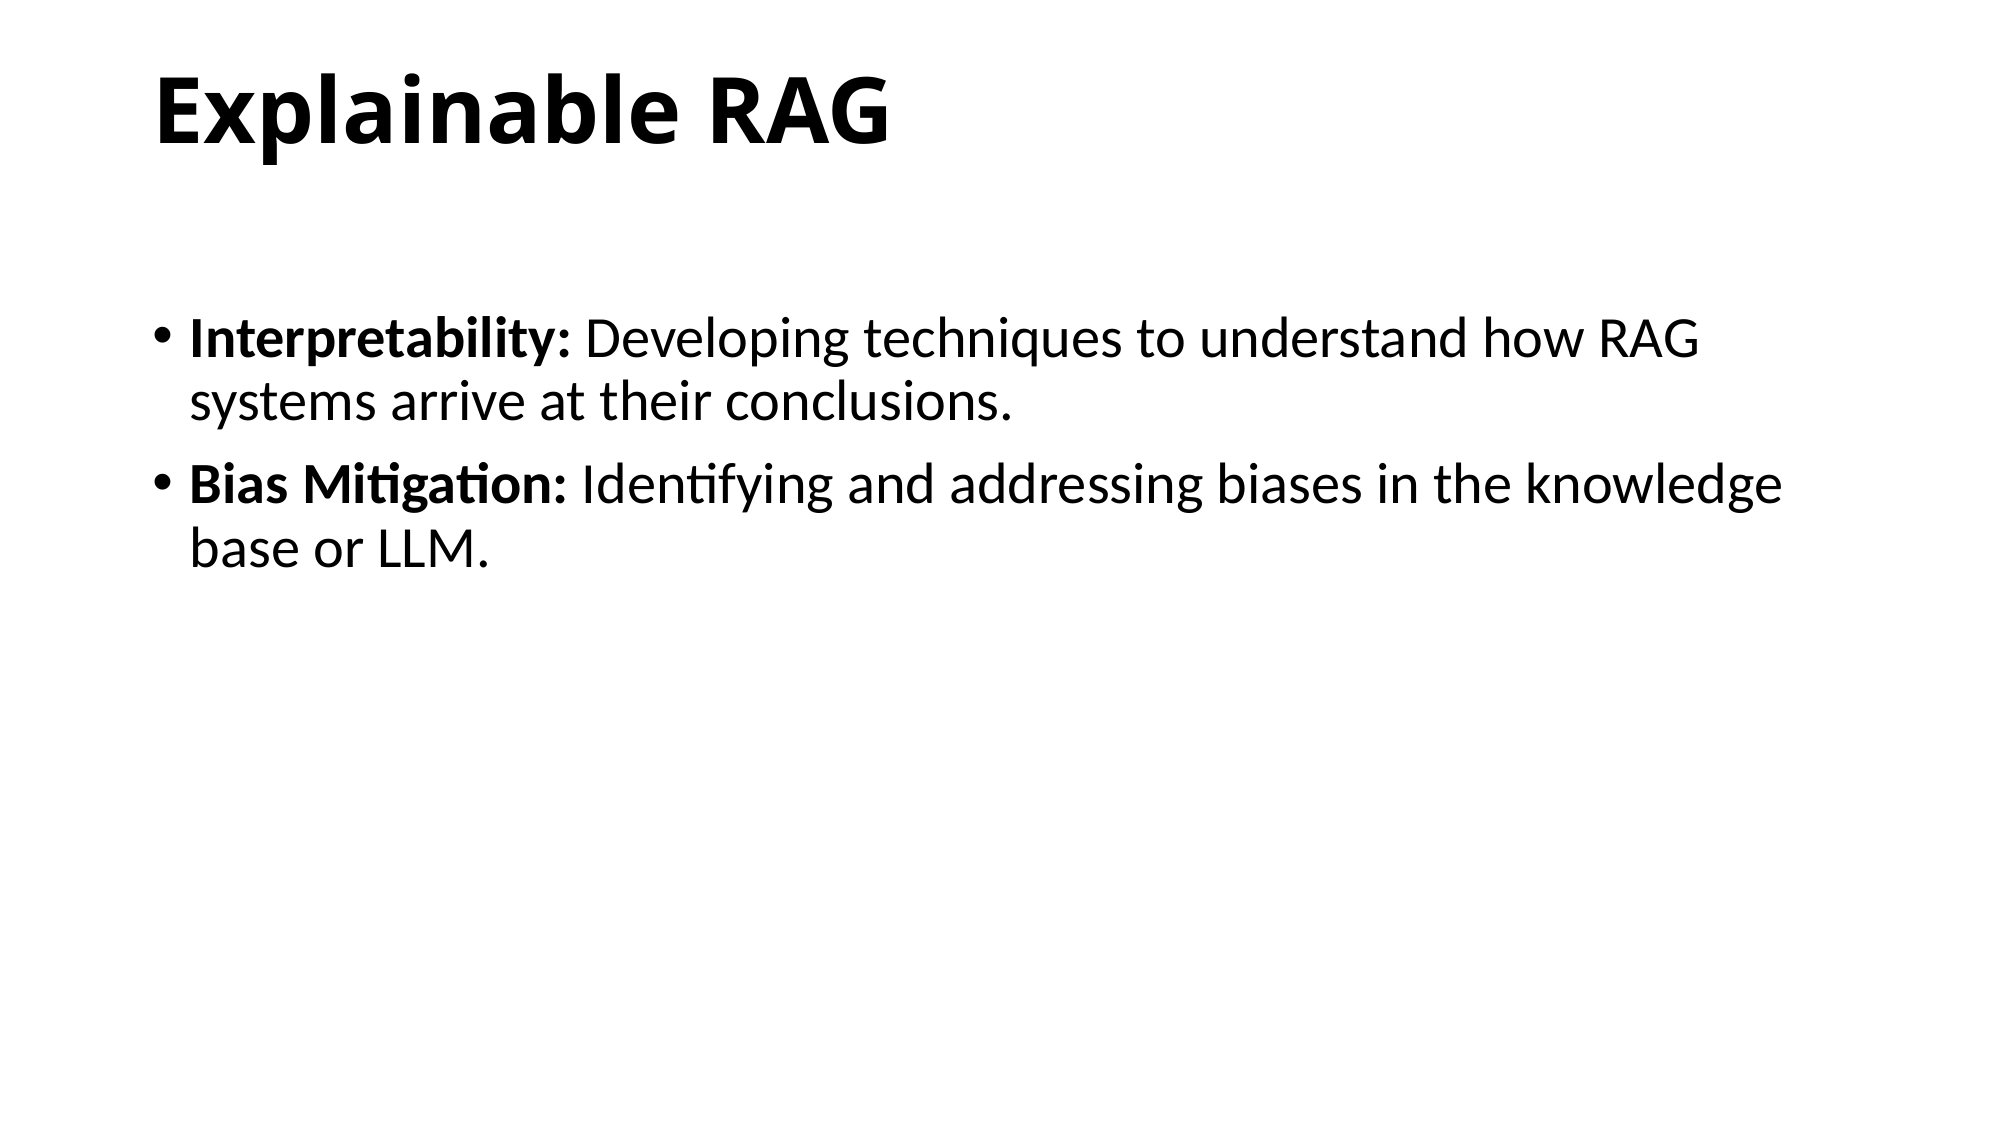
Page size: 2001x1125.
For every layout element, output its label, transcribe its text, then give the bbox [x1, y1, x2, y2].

list Interpretability: Developing techniques to understand how RAG systems arrive at their conclusions. Bias Mitigation: Identifying and addressing biases in the knowledge base or LLM. [137, 299, 1863, 1014]
title Explainable RAG [137, 59, 1863, 278]
